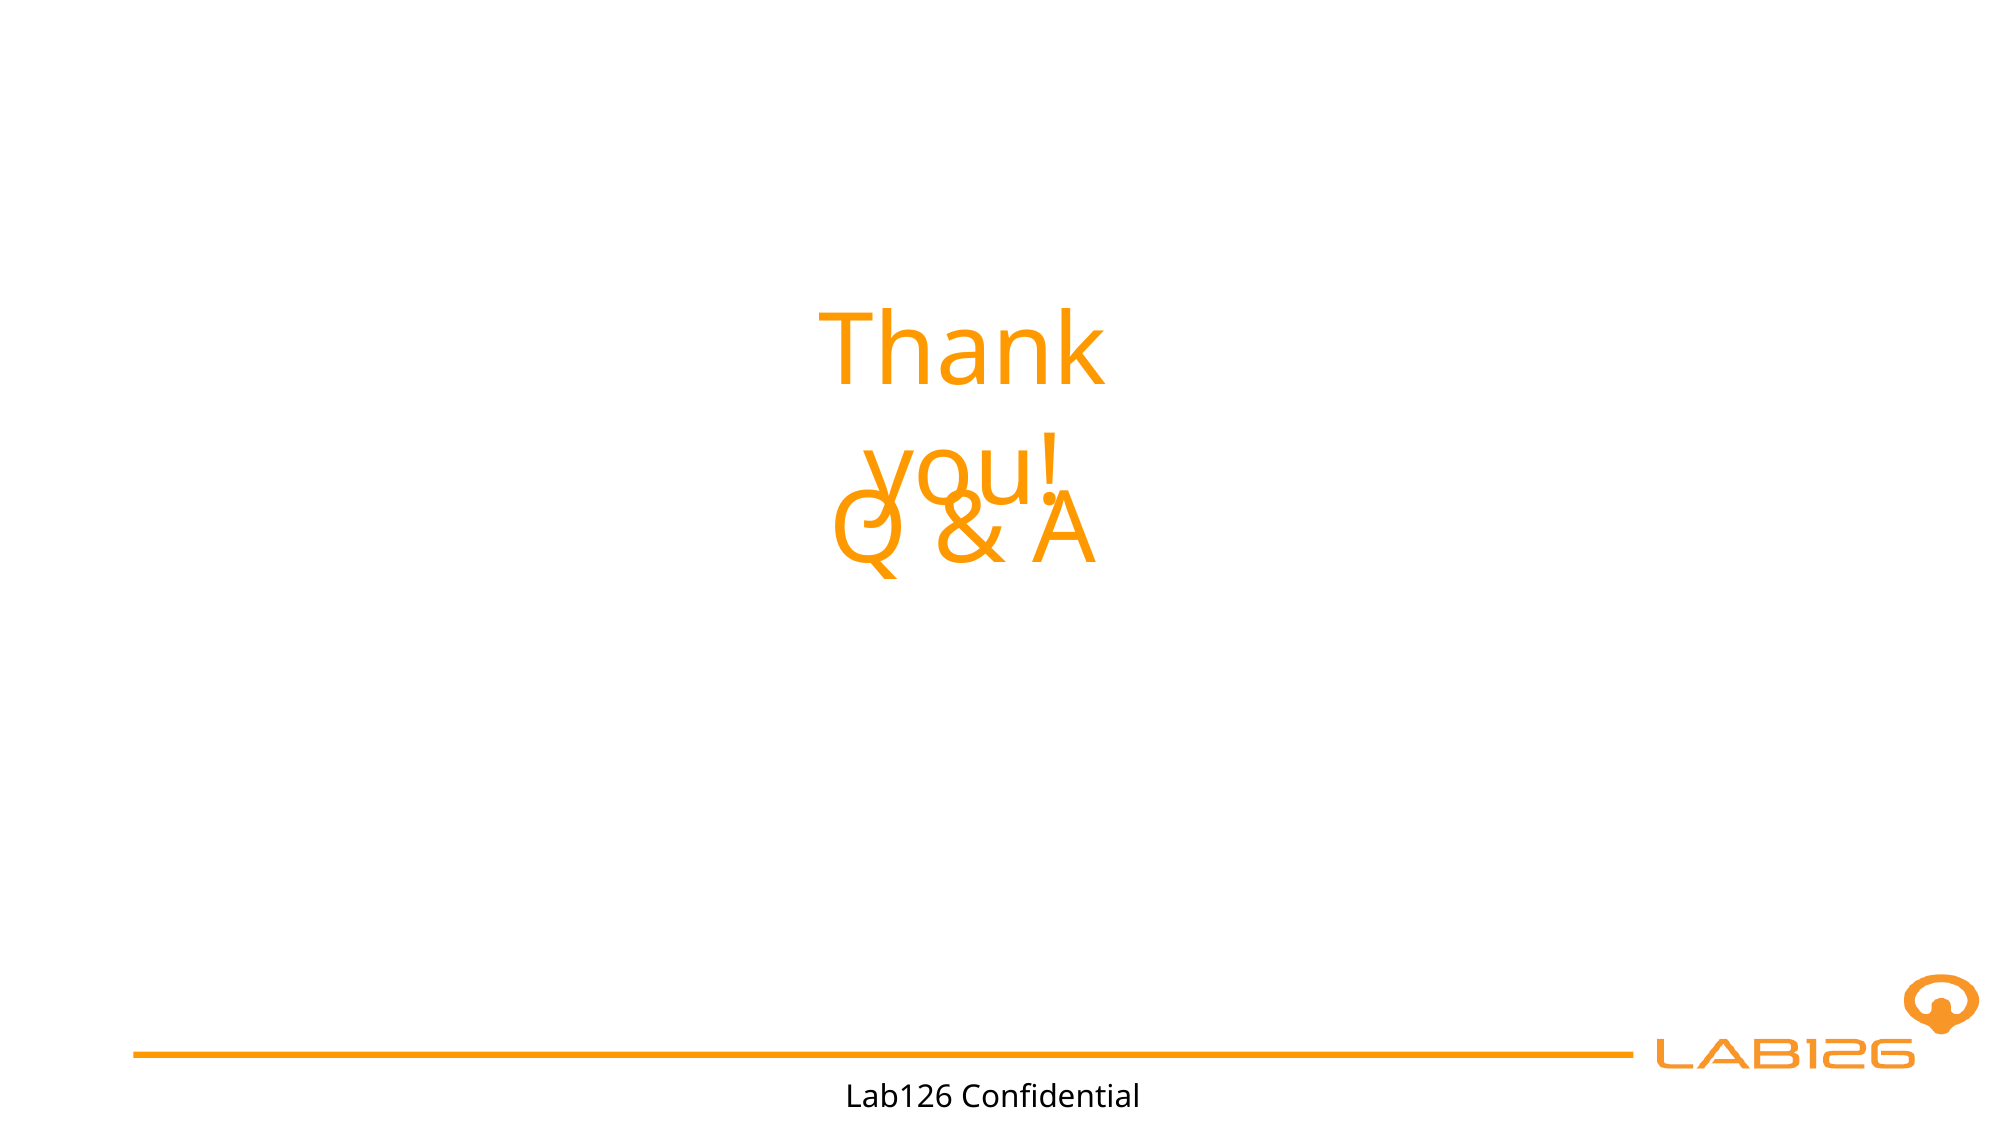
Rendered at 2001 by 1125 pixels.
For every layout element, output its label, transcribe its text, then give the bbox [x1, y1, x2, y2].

text_box Thank you! [698, 277, 1228, 455]
picture [1650, 969, 1984, 1074]
text_box Q & A [685, 455, 1242, 590]
